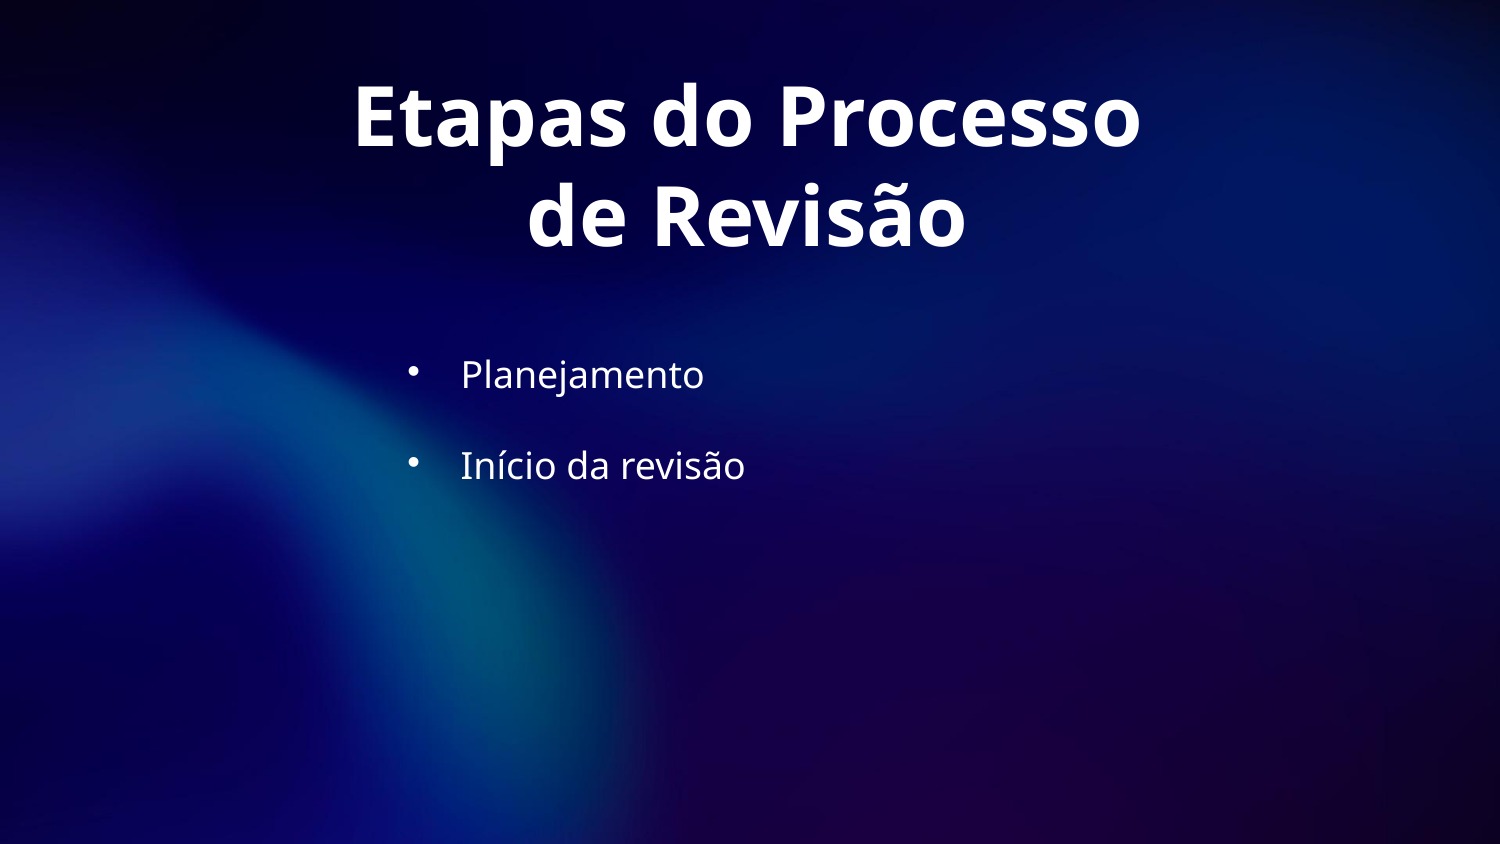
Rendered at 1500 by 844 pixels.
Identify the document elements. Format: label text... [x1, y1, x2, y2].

title Etapas do Processo de Revisão [332, 48, 1163, 150]
picture [0, 0, 1500, 844]
text_box Planejamento Início da revisão [375, 336, 1413, 750]
